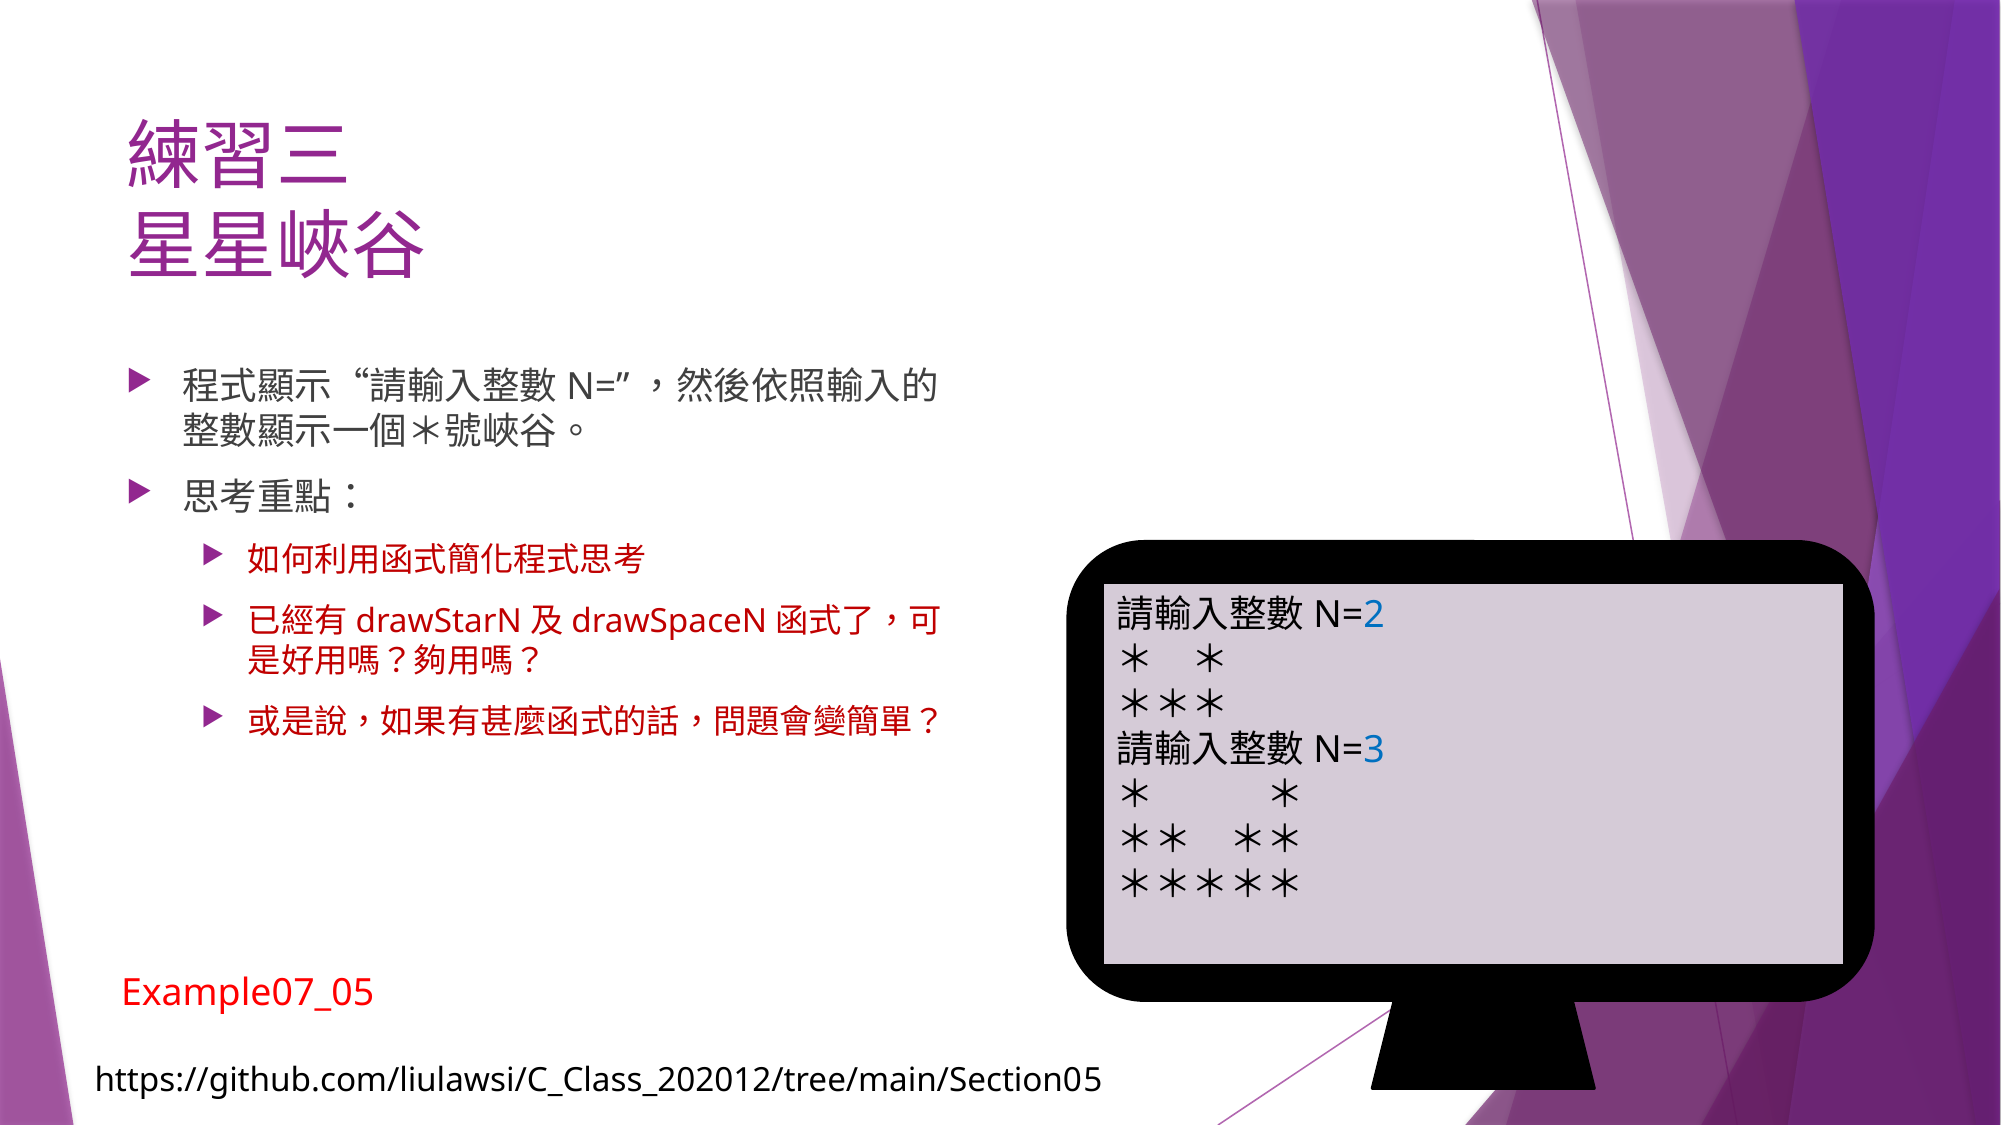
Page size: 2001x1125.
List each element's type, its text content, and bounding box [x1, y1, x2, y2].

text_box Example07_05 [106, 960, 390, 1021]
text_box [1067, 541, 1874, 1089]
list 程式顯示“請輸入整數N=”，然後依照輸入的整數顯示一個＊號峽谷。 思考重點： 如何利用函式簡化程式思考 已經有drawStarN及drawSpaceN函式了，可是好用嗎？夠用嗎？ 或是說，如果有甚麼函式的話，問題會變簡單？ [111, 354, 962, 992]
title 練習三 星星峽谷 [111, 99, 1522, 317]
